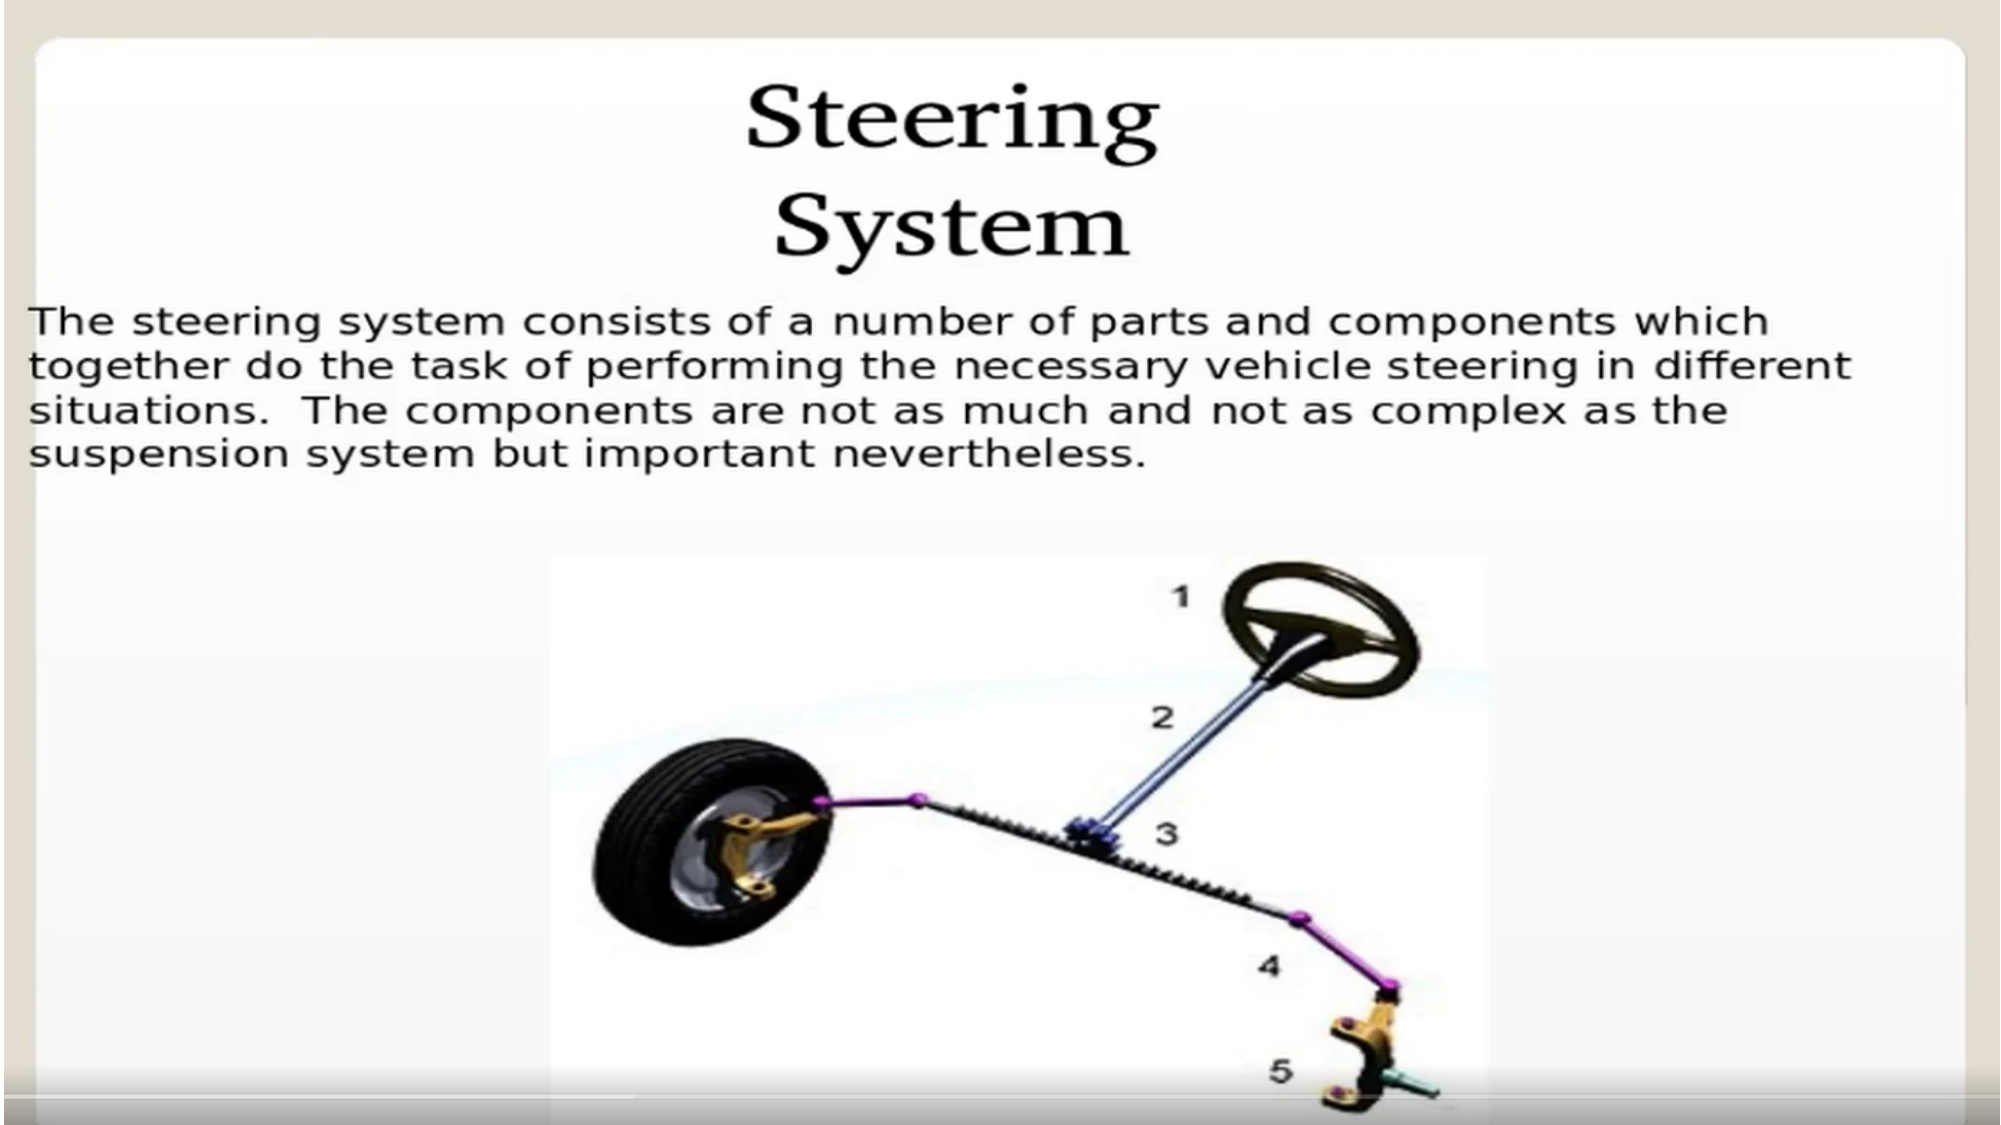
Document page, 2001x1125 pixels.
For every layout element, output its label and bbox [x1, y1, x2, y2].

list [4, 0, 2000, 1125]
